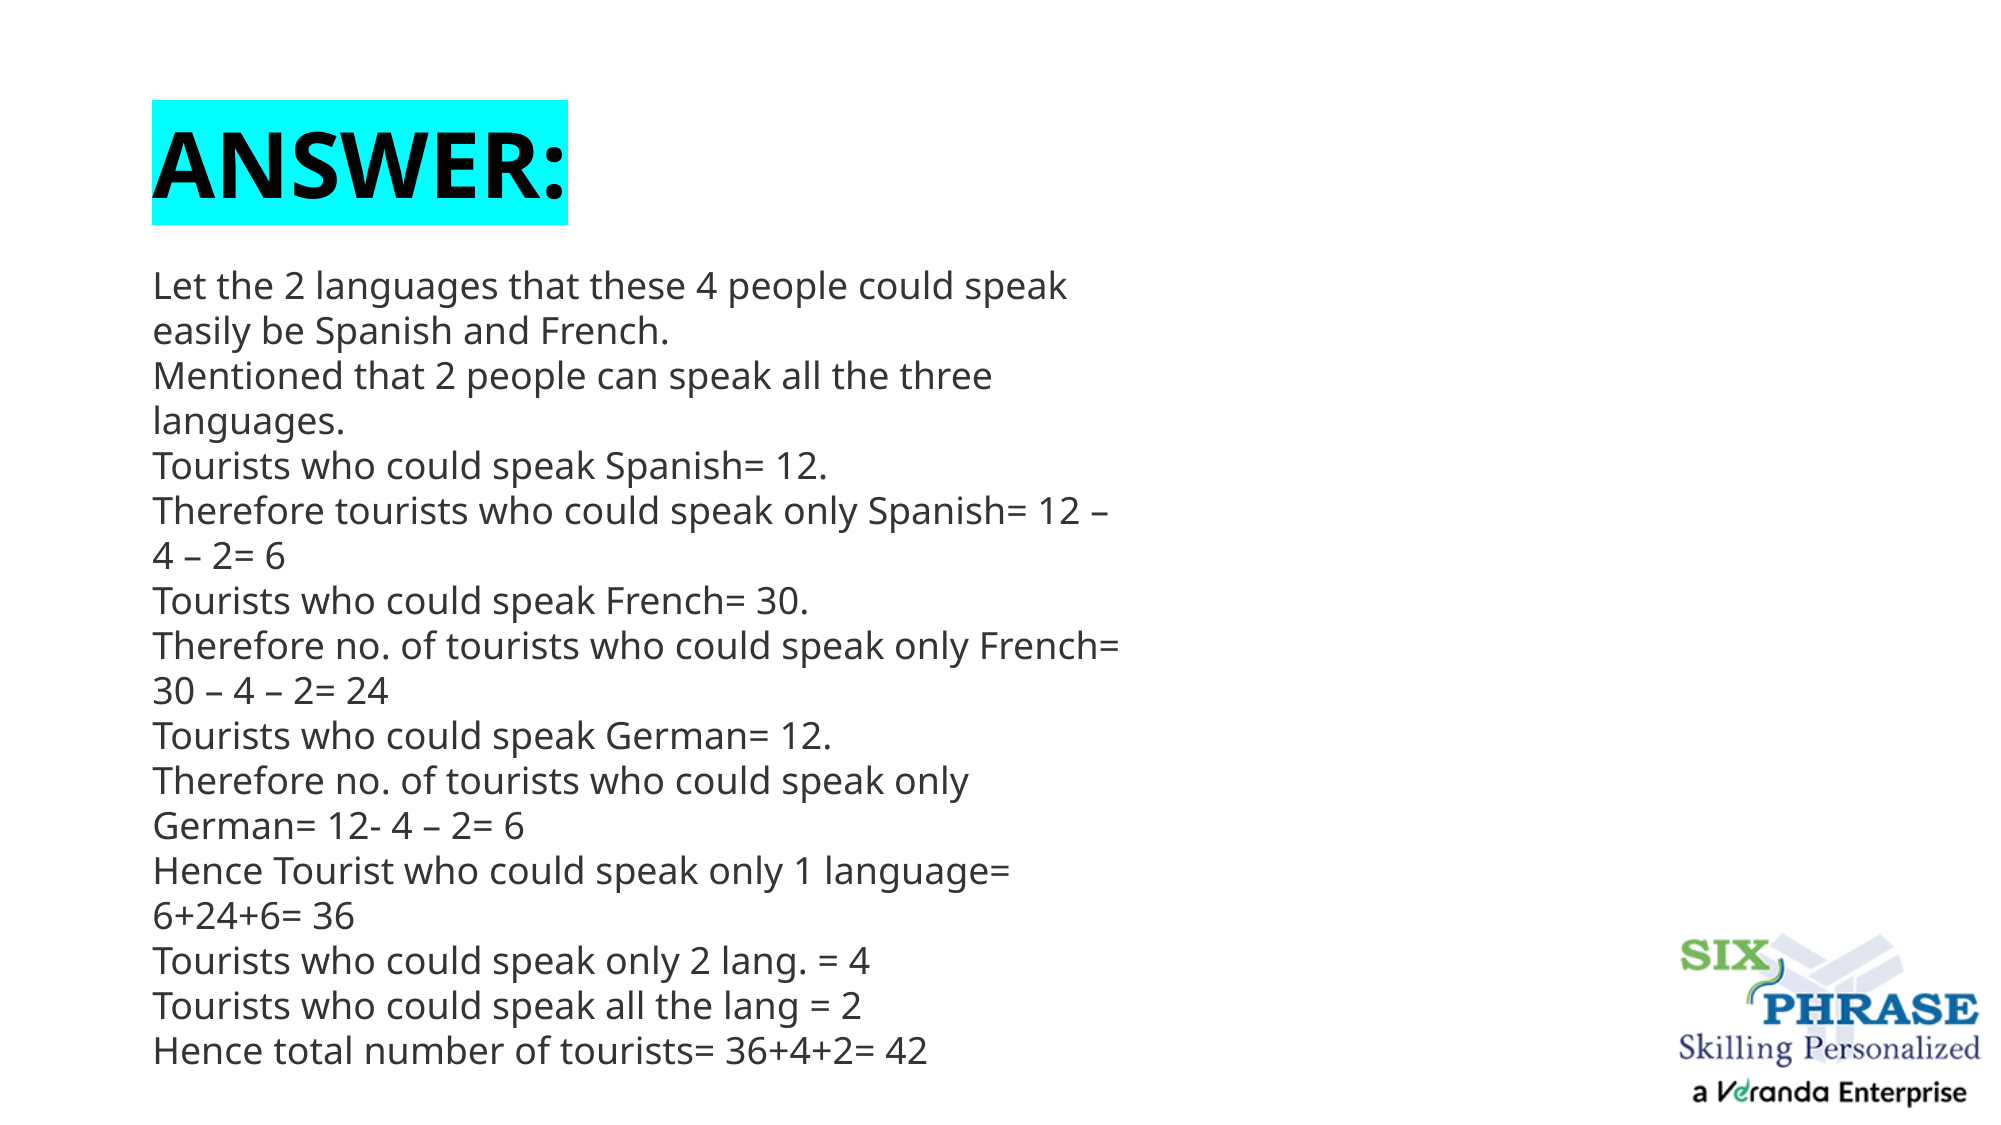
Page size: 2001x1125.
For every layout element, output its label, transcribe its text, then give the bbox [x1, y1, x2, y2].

title ANSWER: [137, 59, 1863, 278]
text_box Let the 2 languages that these 4 people could speak easily be Spanish and French. Mentioned that 2 people can speak all the three languages. Tourists who could speak Spanish= 12. Therefore tourists who could speak only Spanish= 12 – 4 – 2= 6 Tourists who could speak French= 30. Therefore no. of tourists who could speak only French= 30 – 4 – 2= 24 Tourists who could speak German= 12. Therefore no. of tourists who could speak only German= 12- 4 – 2= 6 Hence Tourist who could speak only 1 language= 6+24+6= 36 Tourists who could speak only 2 lang. = 4 Tourists who could speak all the lang = 2 Hence total number of tourists= 36+4+2= 42 [137, 254, 1138, 1080]
picture [1662, 919, 2000, 1119]
